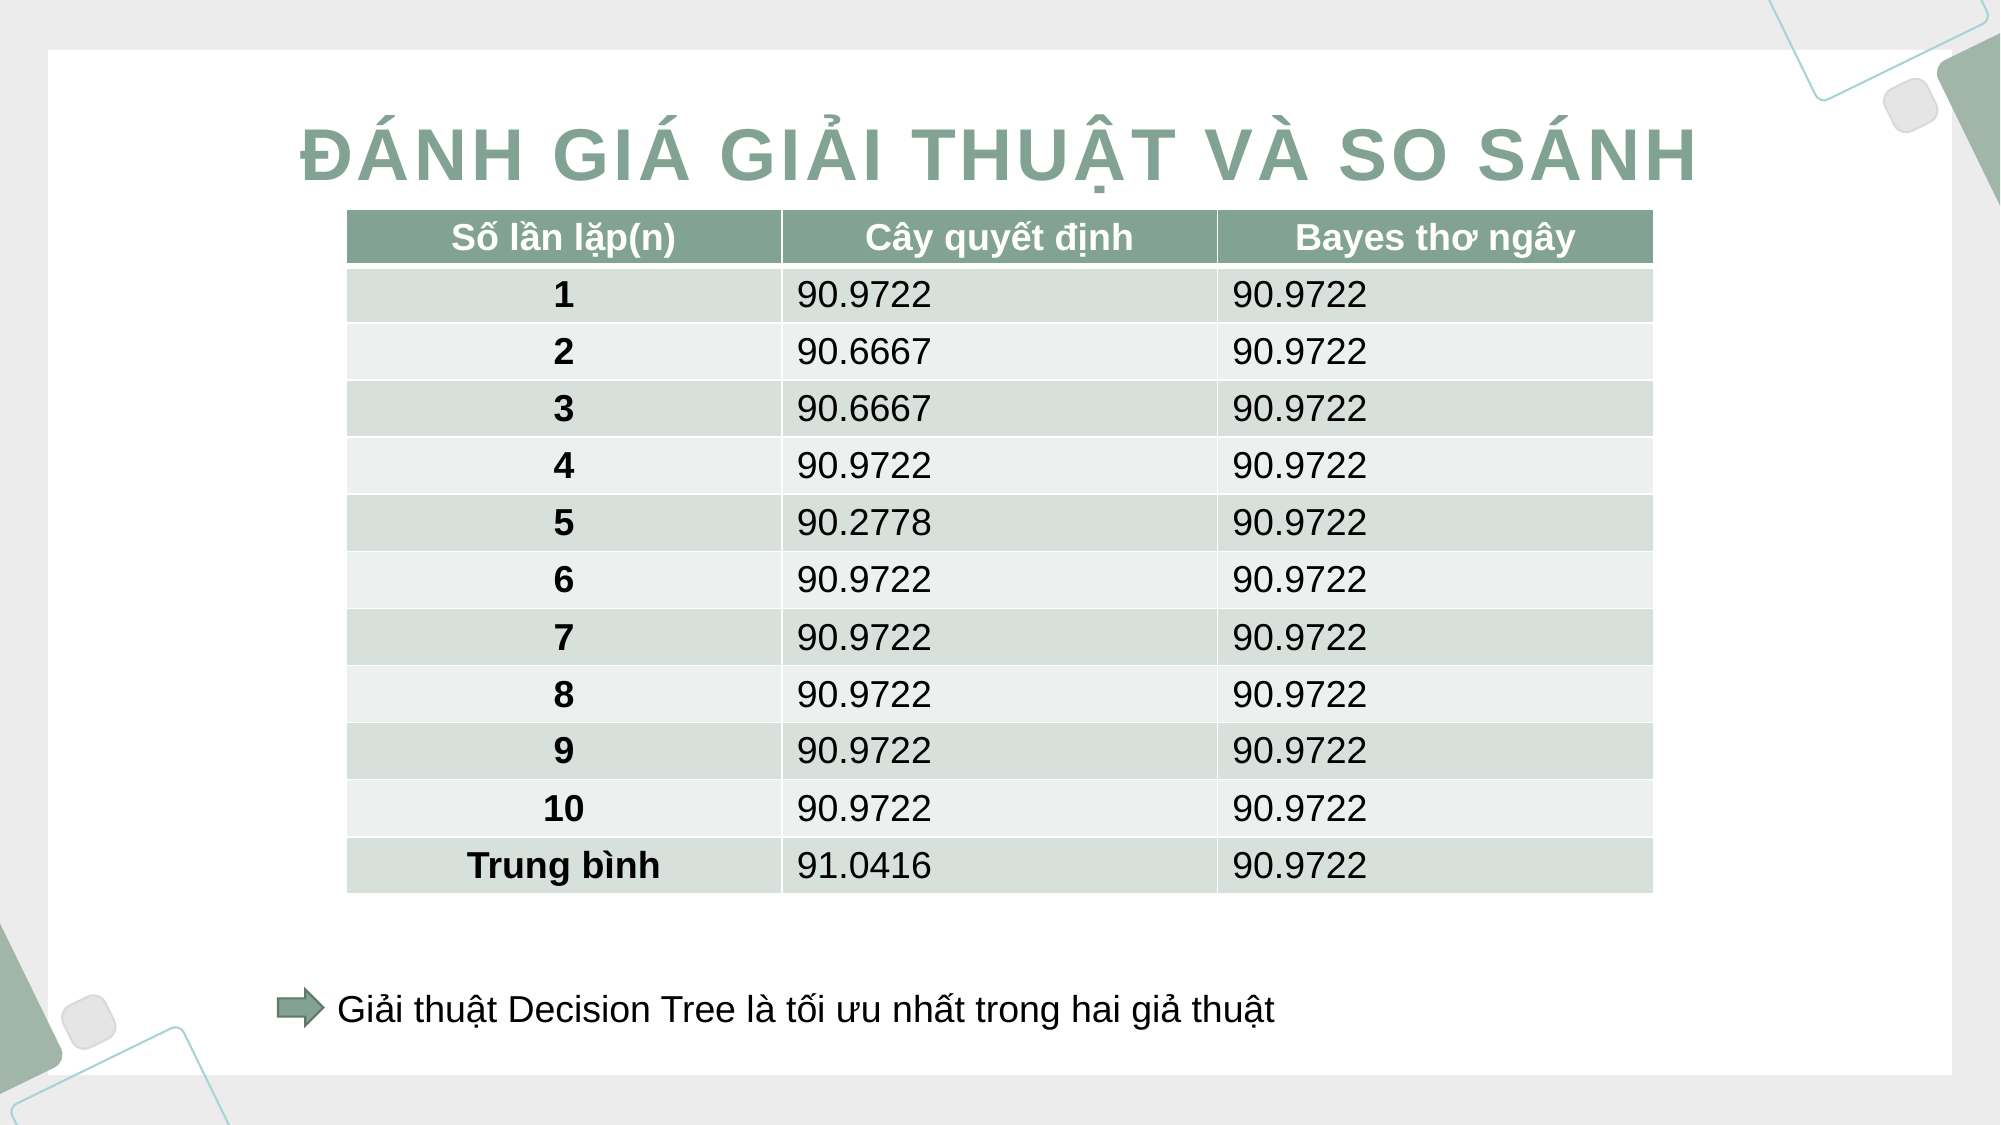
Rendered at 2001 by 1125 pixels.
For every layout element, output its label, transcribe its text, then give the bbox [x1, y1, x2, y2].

table_cell 8 [347, 666, 781, 722]
table_cell 6 [347, 552, 781, 608]
table_header Bayes thơ ngây [1218, 210, 1653, 263]
table_cell 90.9722 [783, 666, 1217, 722]
table_cell 90.9722 [1218, 723, 1653, 779]
table_cell 90.9722 [783, 552, 1217, 608]
table_cell 3 [347, 381, 781, 436]
table_cell 90.9722 [783, 609, 1217, 665]
table_cell 5 [347, 495, 781, 551]
table_cell 90.9722 [783, 438, 1217, 493]
title ĐÁNH GIÁ GIẢI THUẬT VÀ SO SÁNH [210, 64, 1790, 239]
table_cell 91.0416 [783, 838, 1217, 893]
table_cell Trung bình [347, 838, 781, 893]
table_cell 90.9722 [1218, 666, 1653, 722]
table_cell 90.9722 [1218, 609, 1653, 665]
table_cell 90.9722 [1218, 269, 1653, 322]
table_cell 9 [347, 723, 781, 779]
table_cell 90.9722 [1218, 324, 1653, 379]
table_cell 90.9722 [1218, 438, 1653, 493]
table_cell 90.9722 [783, 780, 1217, 836]
table_cell 90.9722 [783, 269, 1217, 322]
table_cell 10 [347, 780, 781, 836]
table_header Cây quyết định [783, 210, 1217, 263]
table_cell 90.9722 [1218, 495, 1653, 551]
table_cell 90.9722 [1218, 381, 1653, 436]
table_cell 2 [347, 324, 781, 379]
table_cell 90.9722 [1218, 838, 1653, 893]
table_cell 4 [347, 438, 781, 493]
table_cell 90.6667 [783, 381, 1217, 436]
table_cell 1 [347, 269, 781, 322]
text_box [276, 986, 325, 1029]
table_cell 90.9722 [783, 723, 1217, 779]
table_cell 90.9722 [1218, 552, 1653, 608]
text_box Giải thuật Decision Tree là tối ưu nhất trong hai giả thuật [238, 977, 1762, 1037]
table_cell 7 [347, 609, 781, 665]
table_cell 90.9722 [1218, 780, 1653, 836]
table_header Số lần lặp(n) [347, 210, 781, 263]
table_cell 90.2778 [783, 495, 1217, 551]
table_cell 90.6667 [783, 324, 1217, 379]
